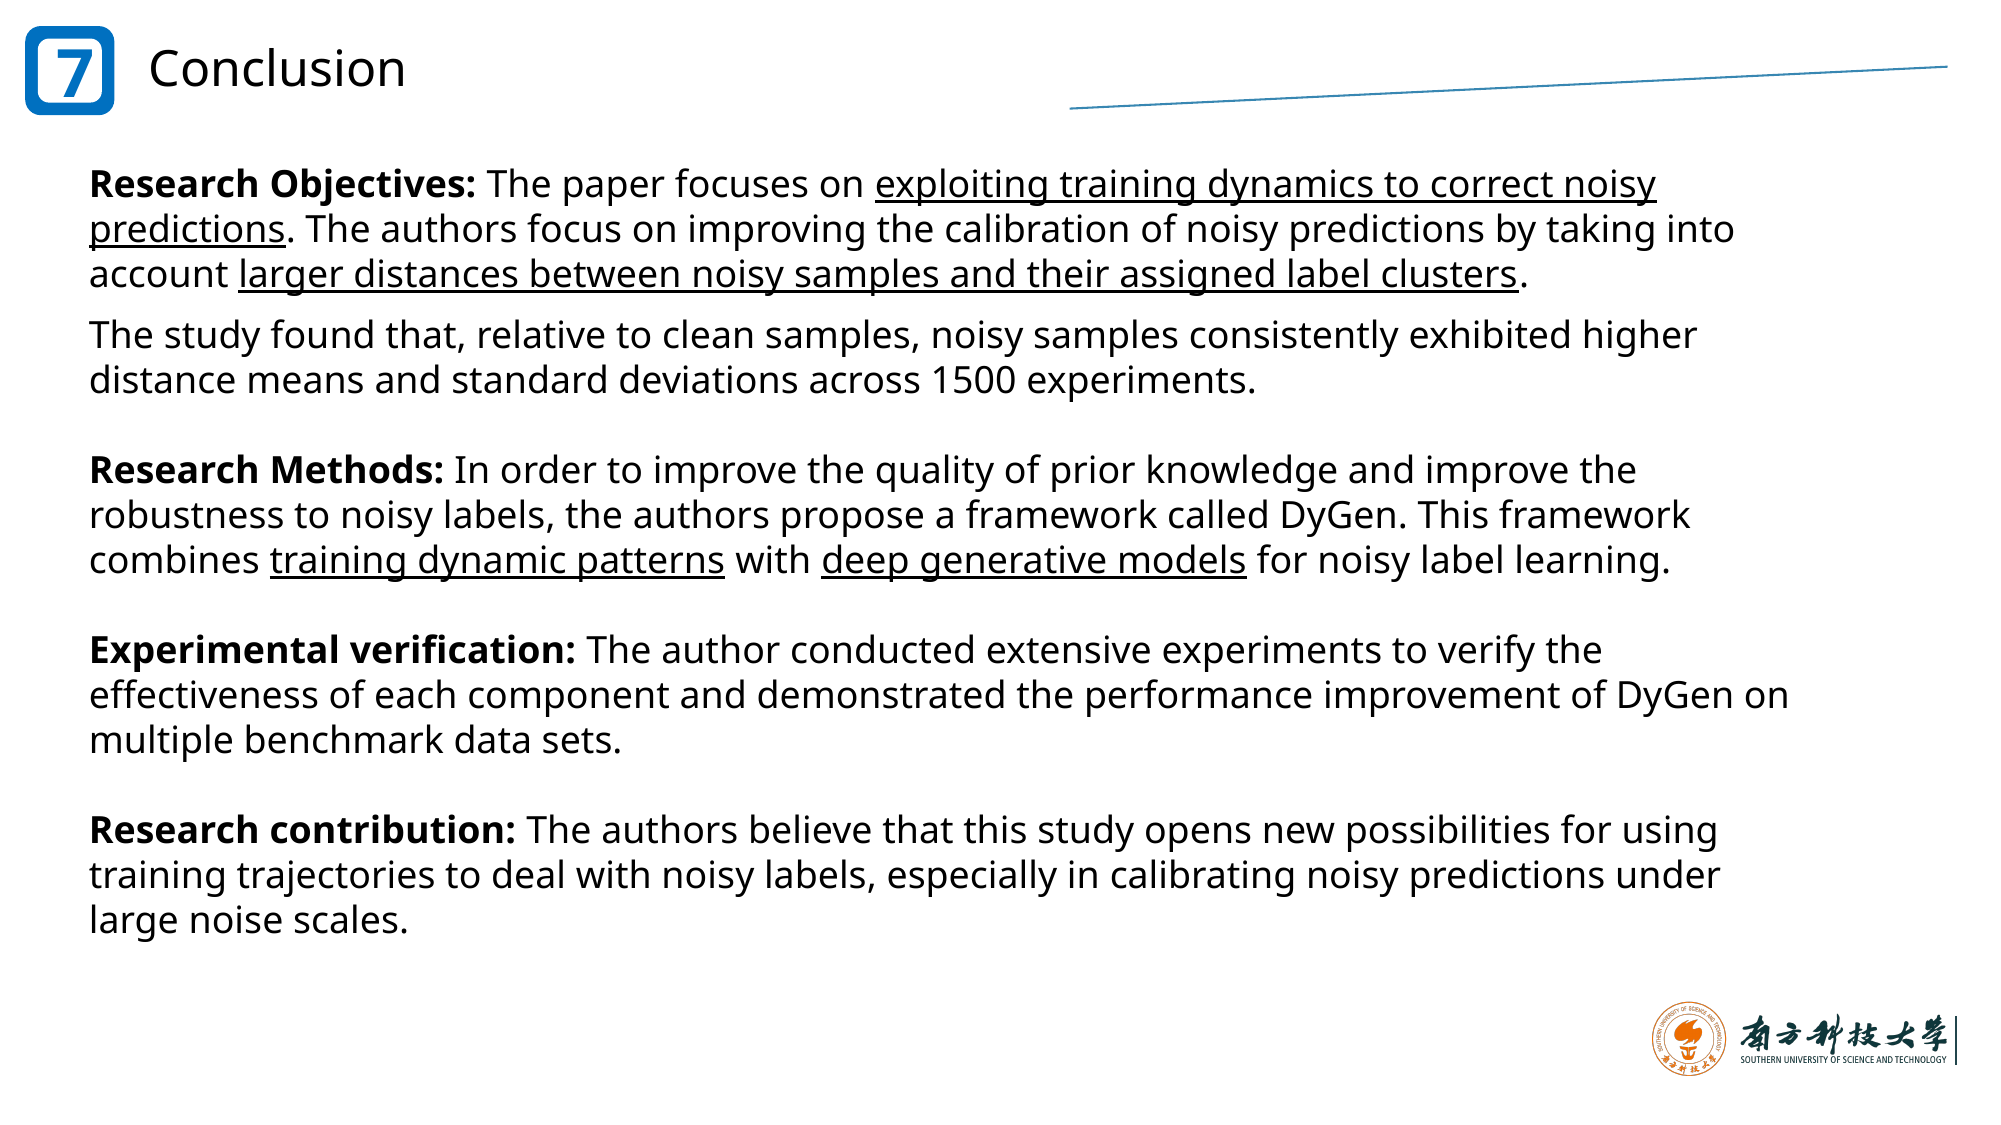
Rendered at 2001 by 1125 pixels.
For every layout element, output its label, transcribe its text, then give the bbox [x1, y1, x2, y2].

text_box The study found that, relative to clean samples, noisy samples consistently exhibited higher distance means and standard deviations across 1500 experiments. Research Methods: In order to improve the quality of prior knowledge and improve the robustness to noisy labels, the authors propose a framework called DyGen. This framework combines training dynamic patterns with deep generative models for noisy label learning. Experimental verification: The author conducted extensive experiments to verify the effectiveness of each component and demonstrated the performance improvement of DyGen on multiple benchmark data sets. Research contribution: The authors believe that this study opens new possibilities for using training trajectories to deal with noisy labels, especially in calibrating noisy predictions under large noise scales. [73, 303, 1833, 949]
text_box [559, 66, 1948, 72]
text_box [26, 27, 1070, 191]
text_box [1650, 1000, 1956, 1078]
text_box Research Objectives: The paper focuses on exploiting training dynamics to correct noisy predictions. The authors focus on improving the calibration of noisy predictions by taking into account larger distances between noisy samples and their assigned label clusters. [73, 152, 1833, 302]
